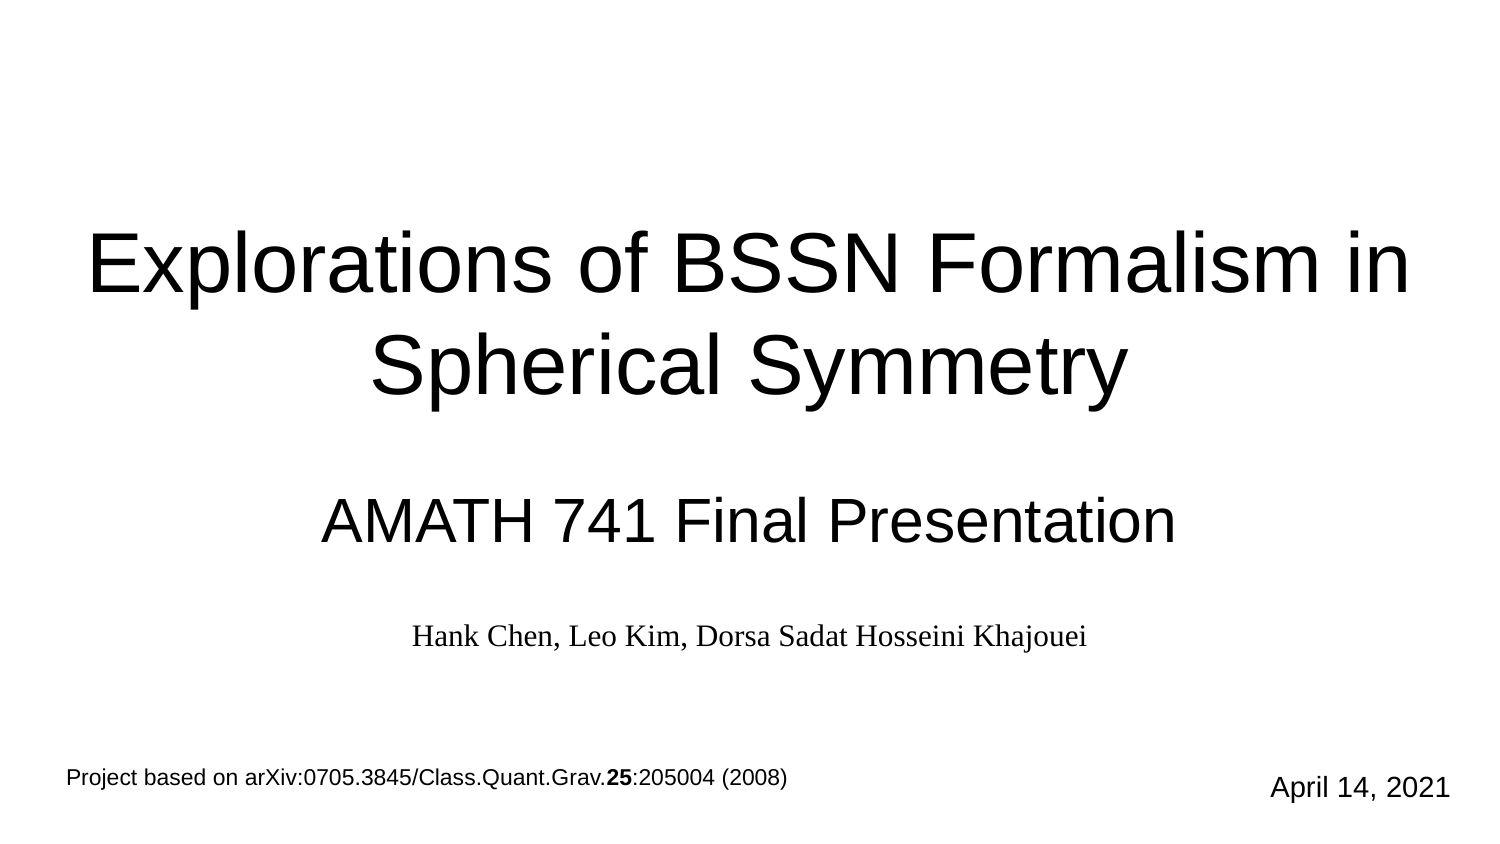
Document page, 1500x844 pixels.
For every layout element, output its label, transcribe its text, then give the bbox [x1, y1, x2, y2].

subtitle AMATH 741 Final Presentation [51, 464, 1449, 595]
text_box Hank Chen, Leo Kim, Dorsa Sadat Hosseini Khajouei [235, 594, 1264, 704]
text_box April 14, 2021 [1255, 753, 1500, 819]
text_box Project based on arXiv:0705.3845/Class.Quant.Grav.25:205004 (2008) [51, 742, 897, 805]
title Explorations of BSSN Formalism in Spherical Symmetry [51, 179, 1449, 427]
